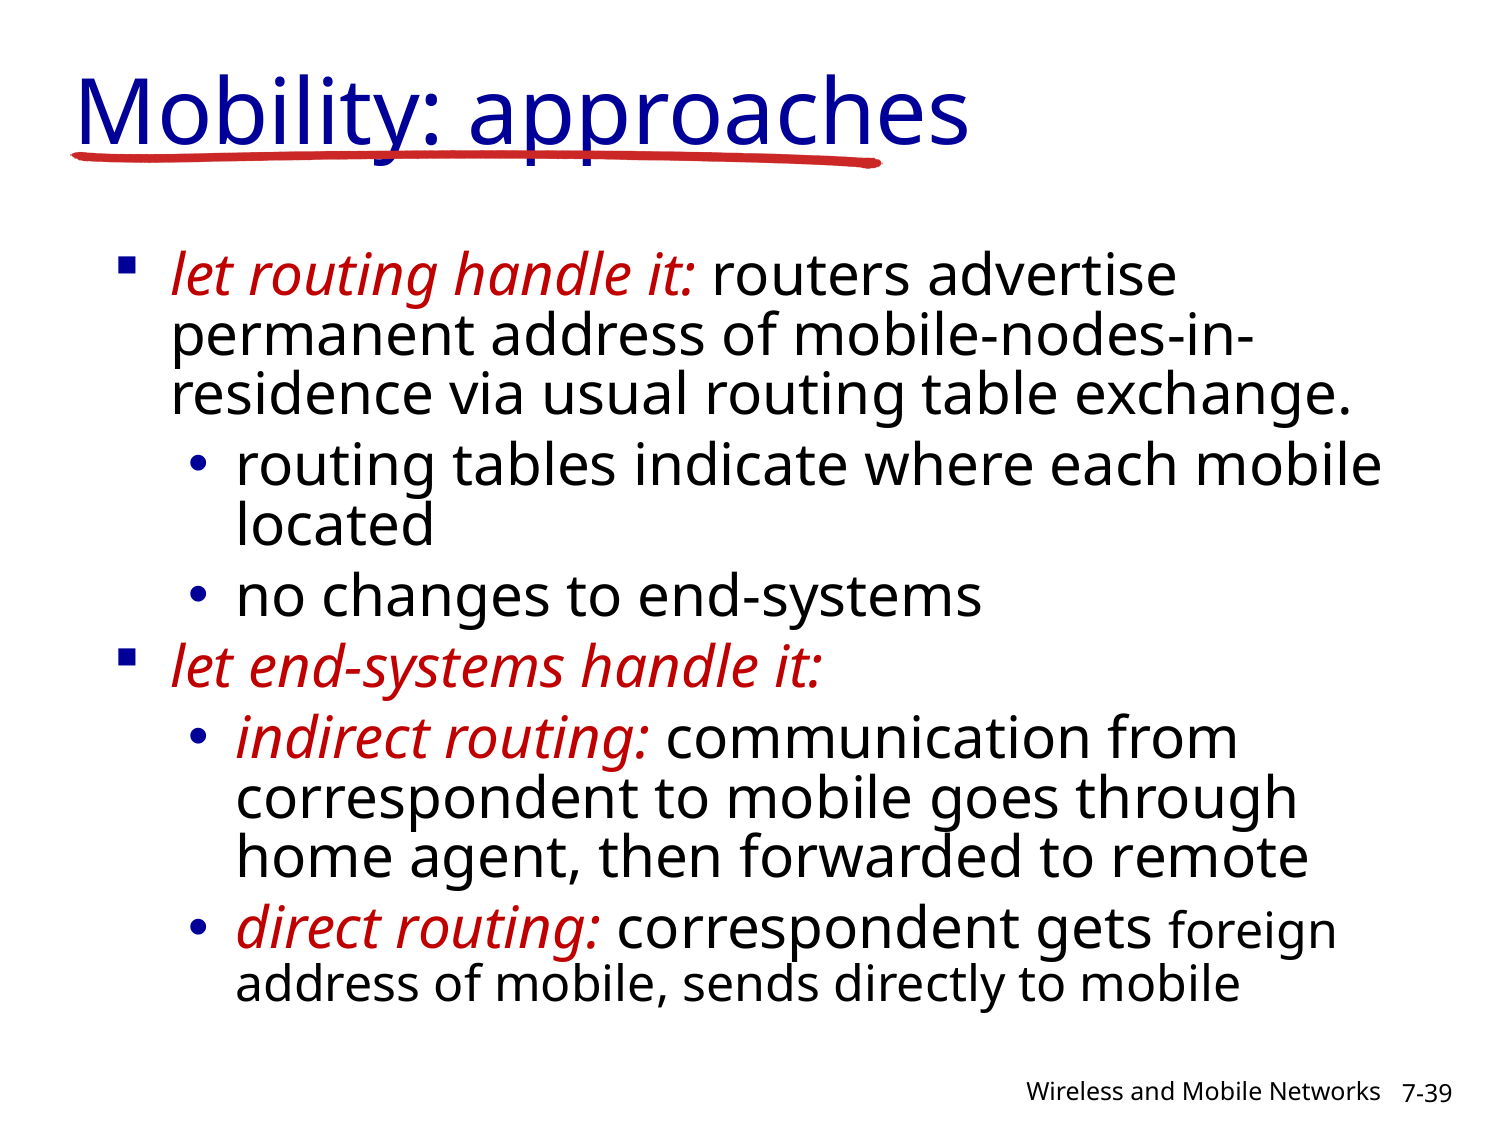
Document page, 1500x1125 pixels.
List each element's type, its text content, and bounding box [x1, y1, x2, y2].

footer Wireless and Mobile Networks [960, 1067, 1404, 1110]
picture [66, 145, 893, 175]
title Mobility: approaches [58, 14, 1334, 202]
list let routing handle it: routers advertise permanent address of mobile-nodes-in-residence via usual routing table exchange. routing tables indicate where each mobile located no changes to end-systems let end-systems handle it: indirect routing: communication from correspondent to mobile goes through home agent, then forwarded to remote direct routing: correspondent gets foreign address of mobile, sends directly to mobile [98, 240, 1429, 977]
slide_number 7-39 [1387, 1069, 1500, 1115]
